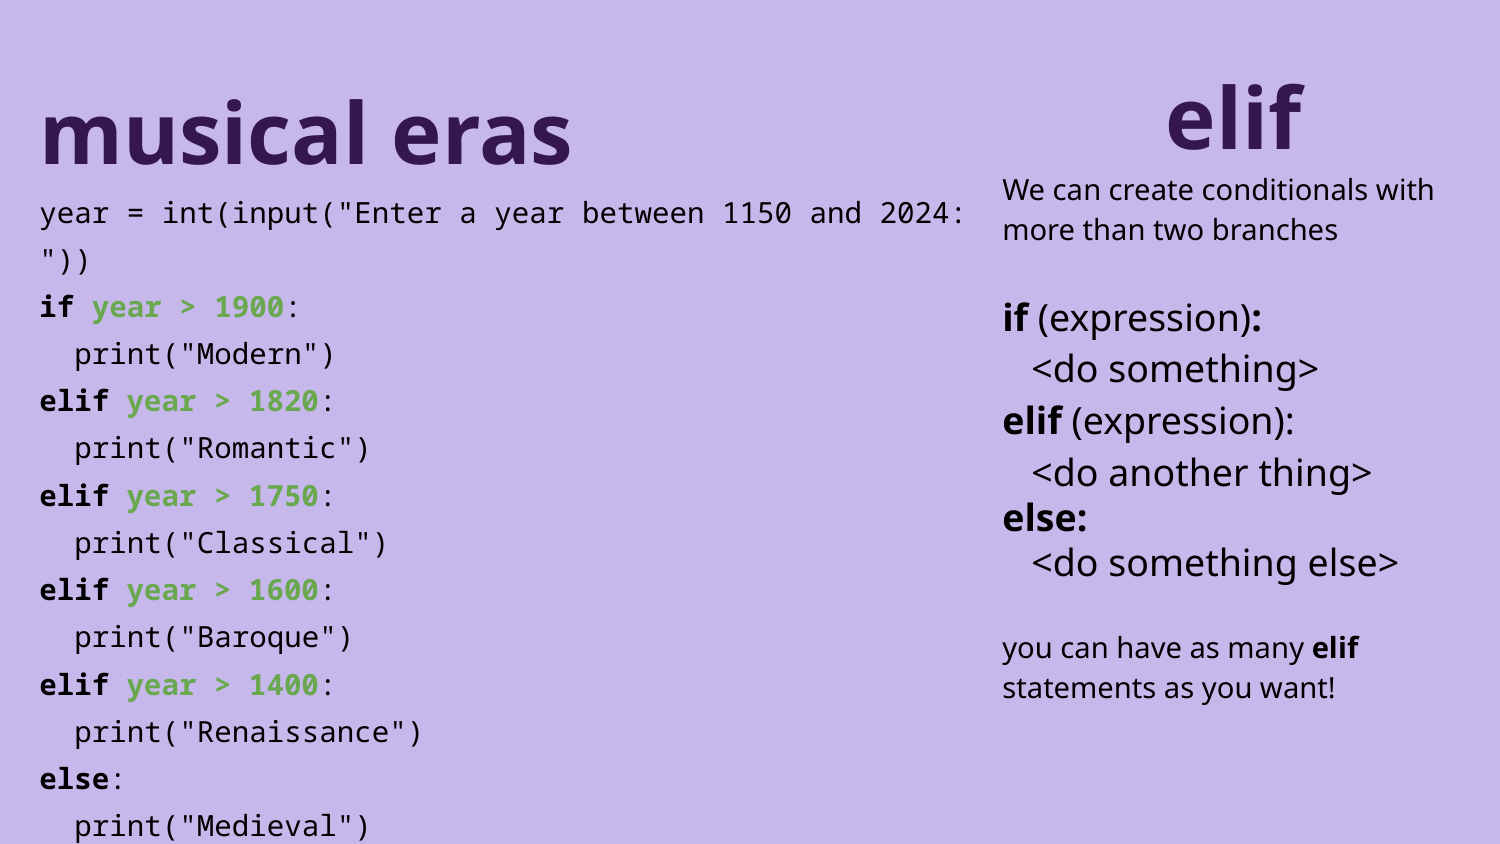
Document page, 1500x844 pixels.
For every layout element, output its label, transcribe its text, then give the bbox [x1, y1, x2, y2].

text_box musical eras year = int(input("Enter a year between 1150 and 2024: ")) if year > 1900: print("Modern") elif year > 1820: print("Romantic") elif year > 1750: print("Classical") elif year > 1600: print("Baroque") elif year > 1400: print("Renaissance") else: print("Medieval") [24, 28, 988, 844]
text_box elif We can create conditionals with more than two branches if (expression): <do something> elif (expression): <do another thing> else: <do something else> you can have as many elif statements as you want! [987, 33, 1480, 807]
